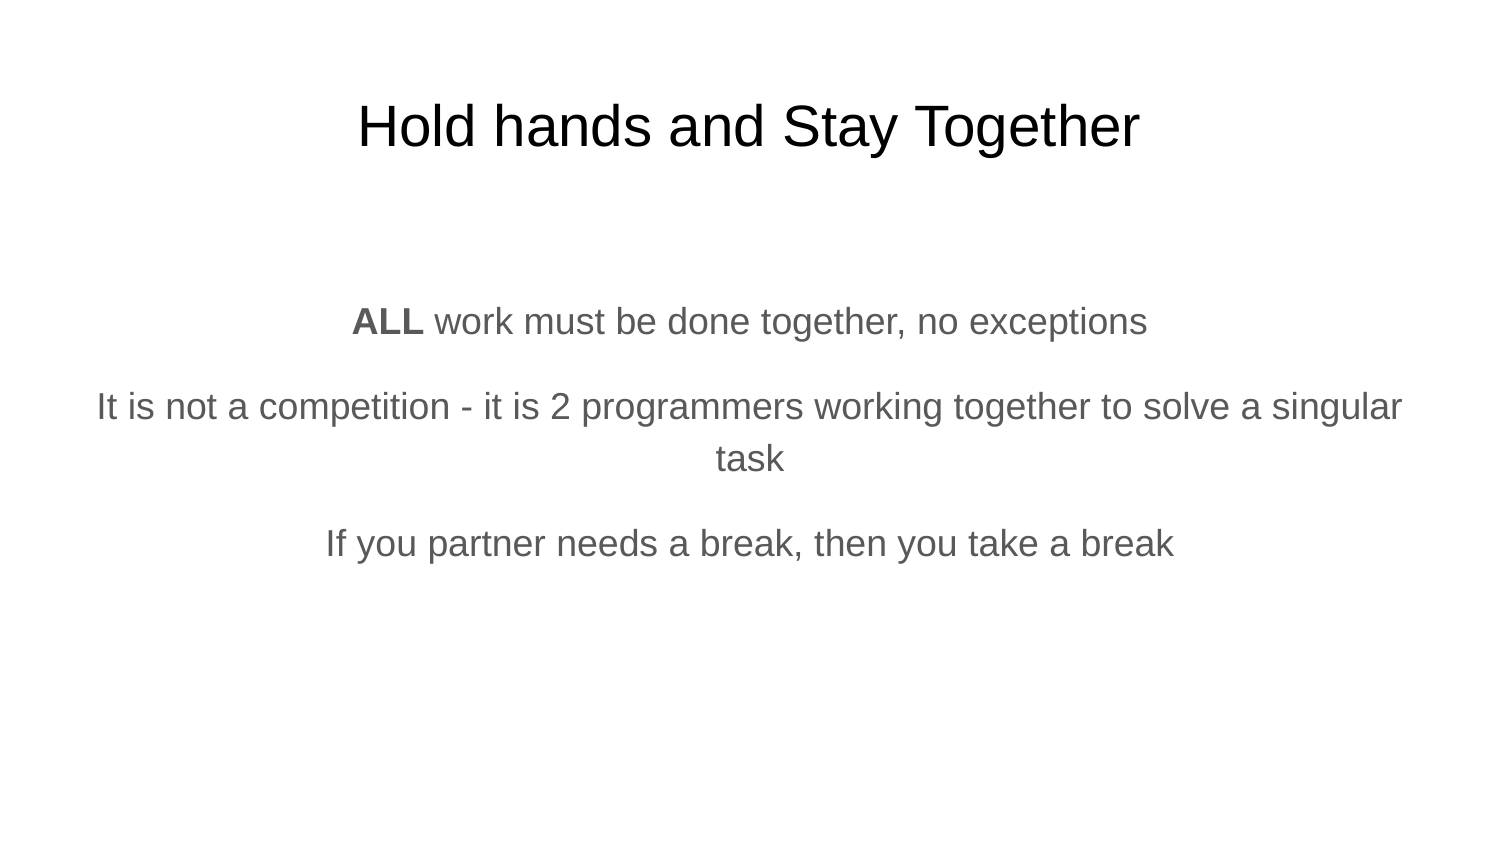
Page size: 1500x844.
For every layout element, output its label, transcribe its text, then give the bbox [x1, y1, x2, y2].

title Hold hands and Stay Together [51, 72, 1449, 167]
list ALL work must be done together, no exceptions It is not a competition - it is 2 programmers working together to solve a singular task If you partner needs a break, then you take a break [51, 189, 1449, 750]
